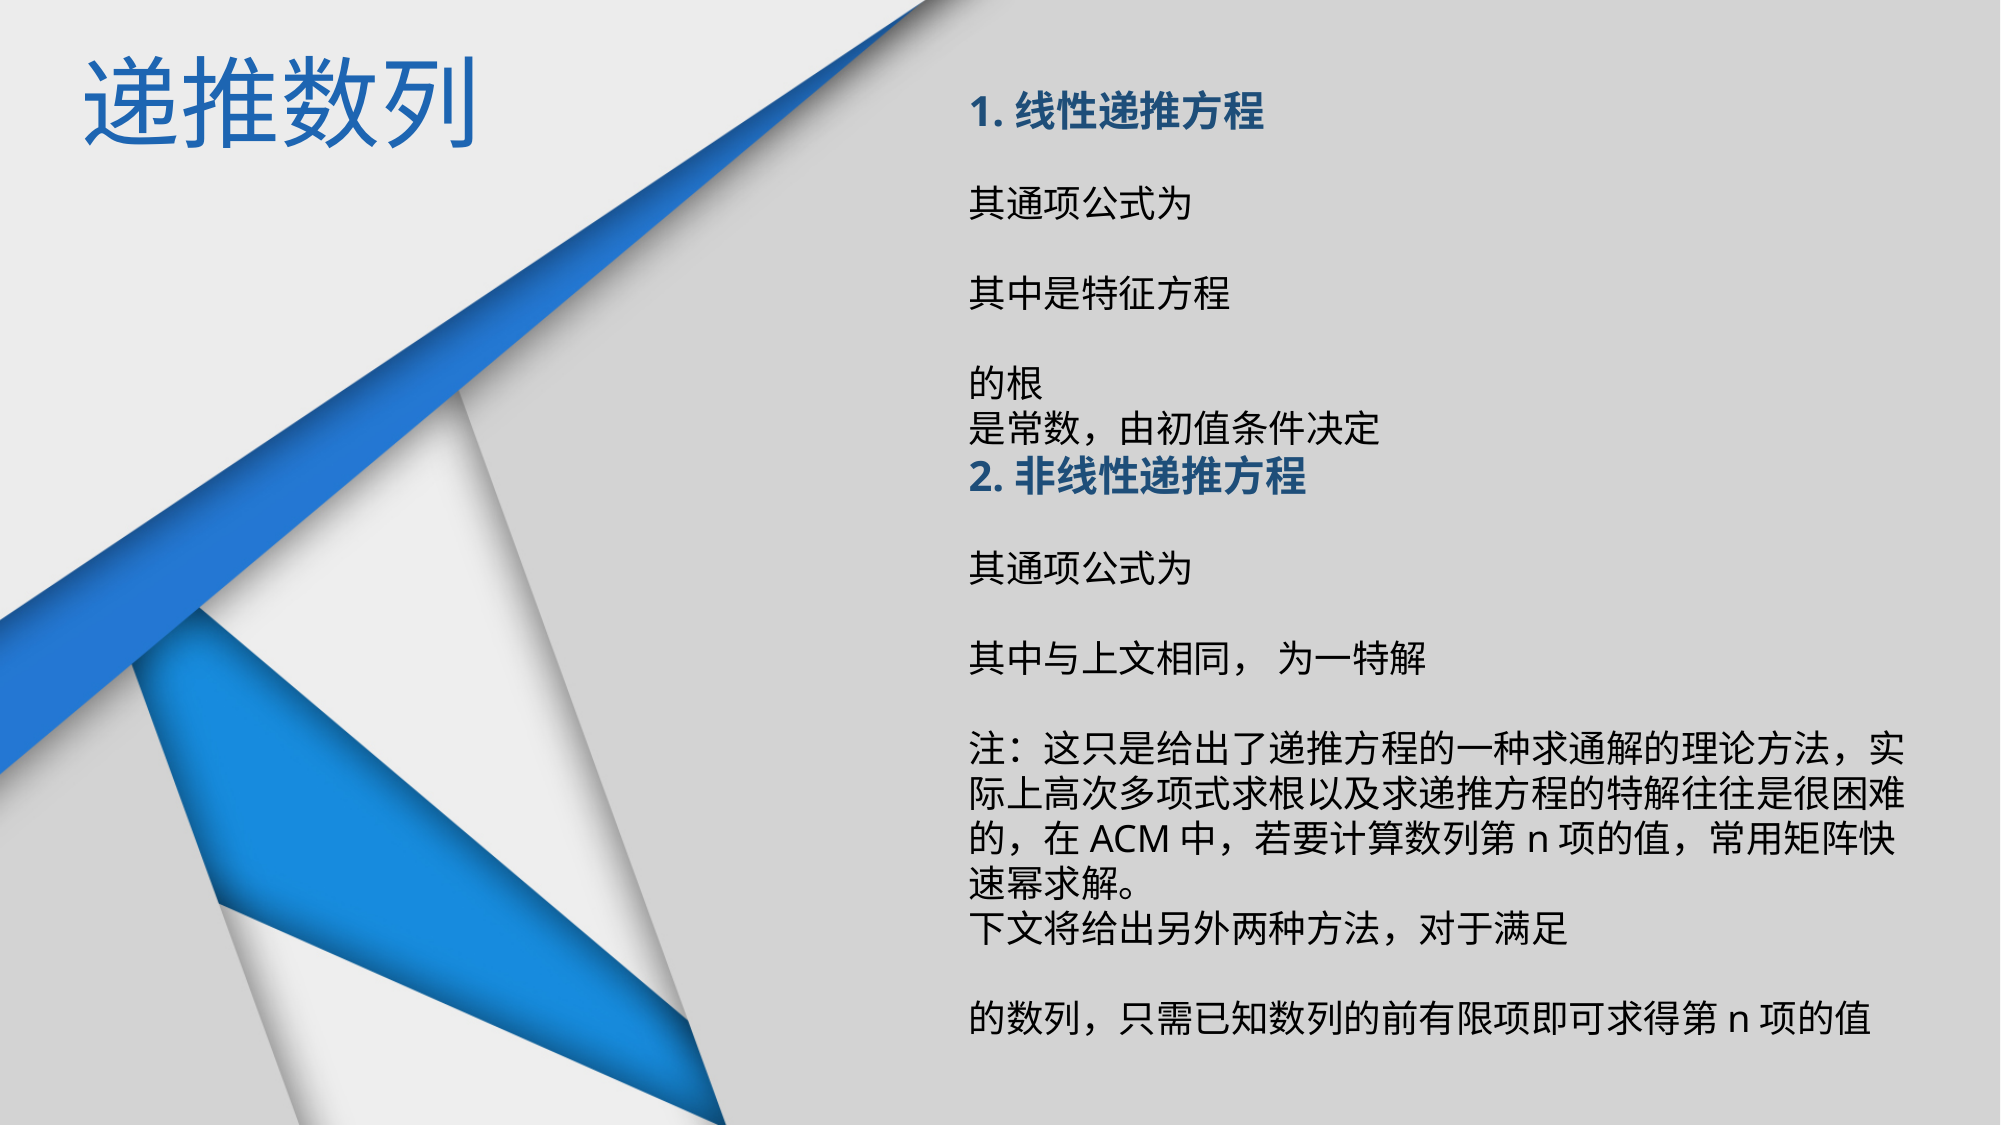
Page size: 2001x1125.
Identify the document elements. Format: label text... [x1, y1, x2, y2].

picture [0, 0, 2001, 1125]
text_box 递推数列 [65, 33, 496, 168]
